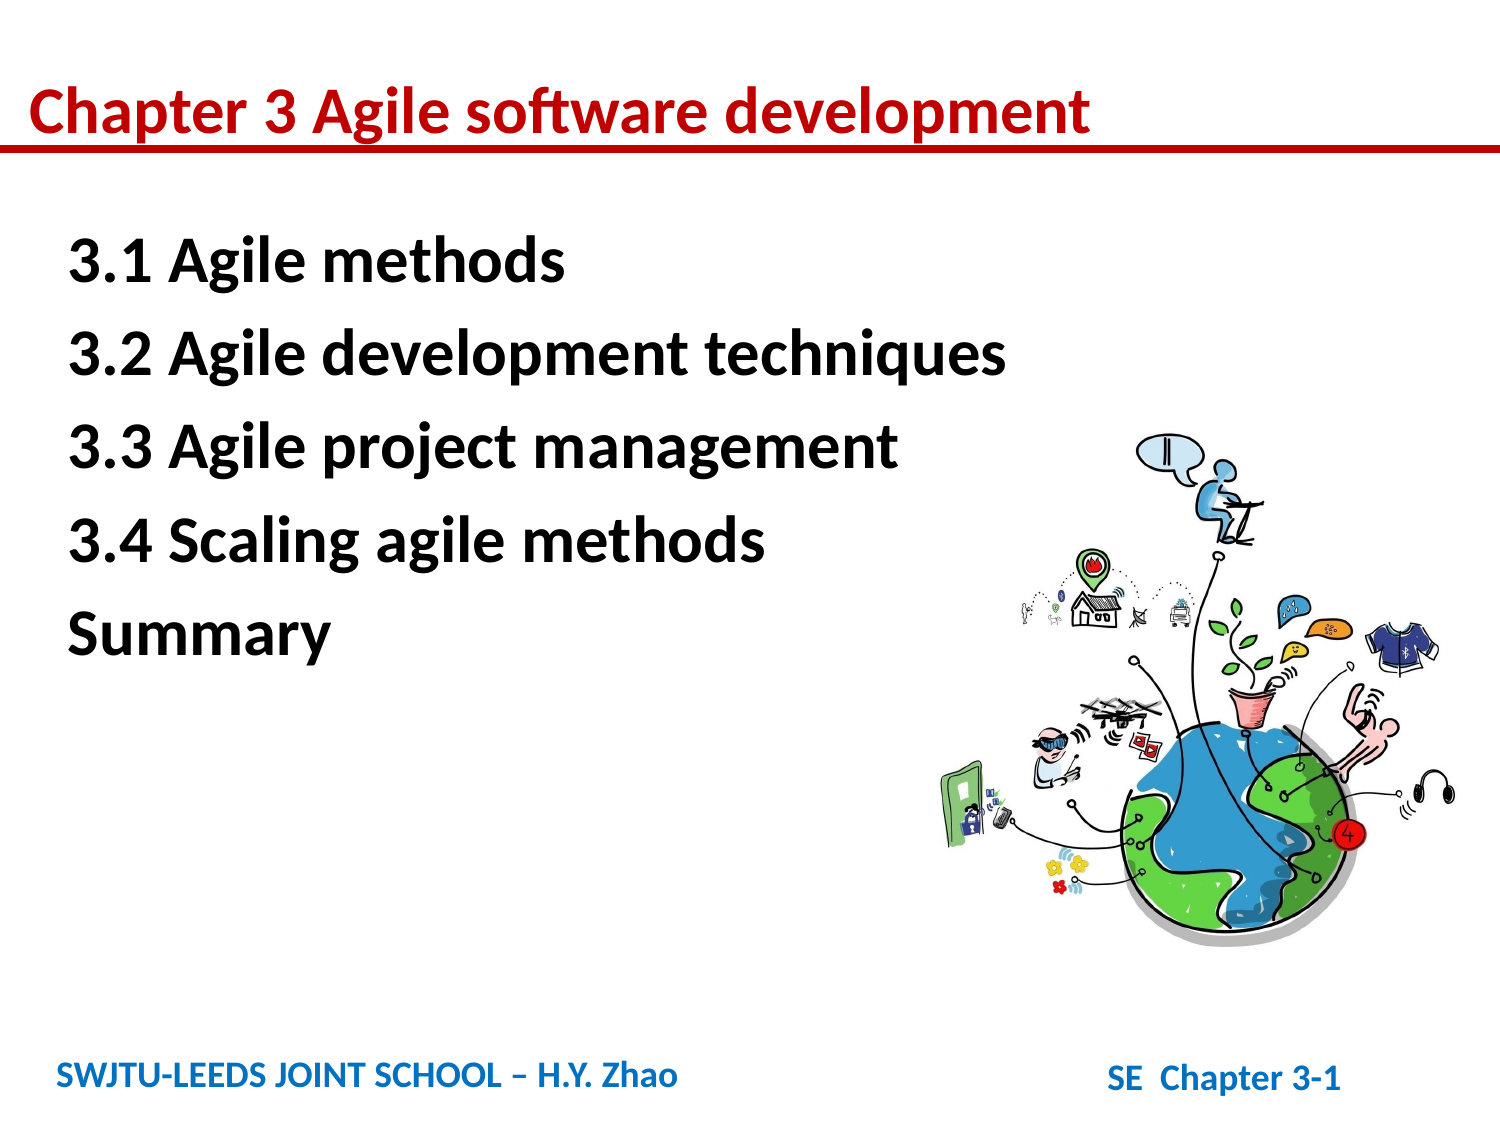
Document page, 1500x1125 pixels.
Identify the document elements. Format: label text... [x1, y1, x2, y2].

slide_number SE Chapter 3-1 [1092, 1045, 1484, 1106]
picture [915, 418, 1485, 965]
text_box Chapter 3 Agile software development [15, 43, 1500, 155]
footer SWJTU-LEEDS JOINT SCHOOL – H.Y. Zhao [41, 1042, 988, 1103]
text_box 3.1 Agile methods 3.2 Agile development techniques 3.3 Agile project management 3.4 Scaling agile methods Summary [53, 208, 1436, 764]
